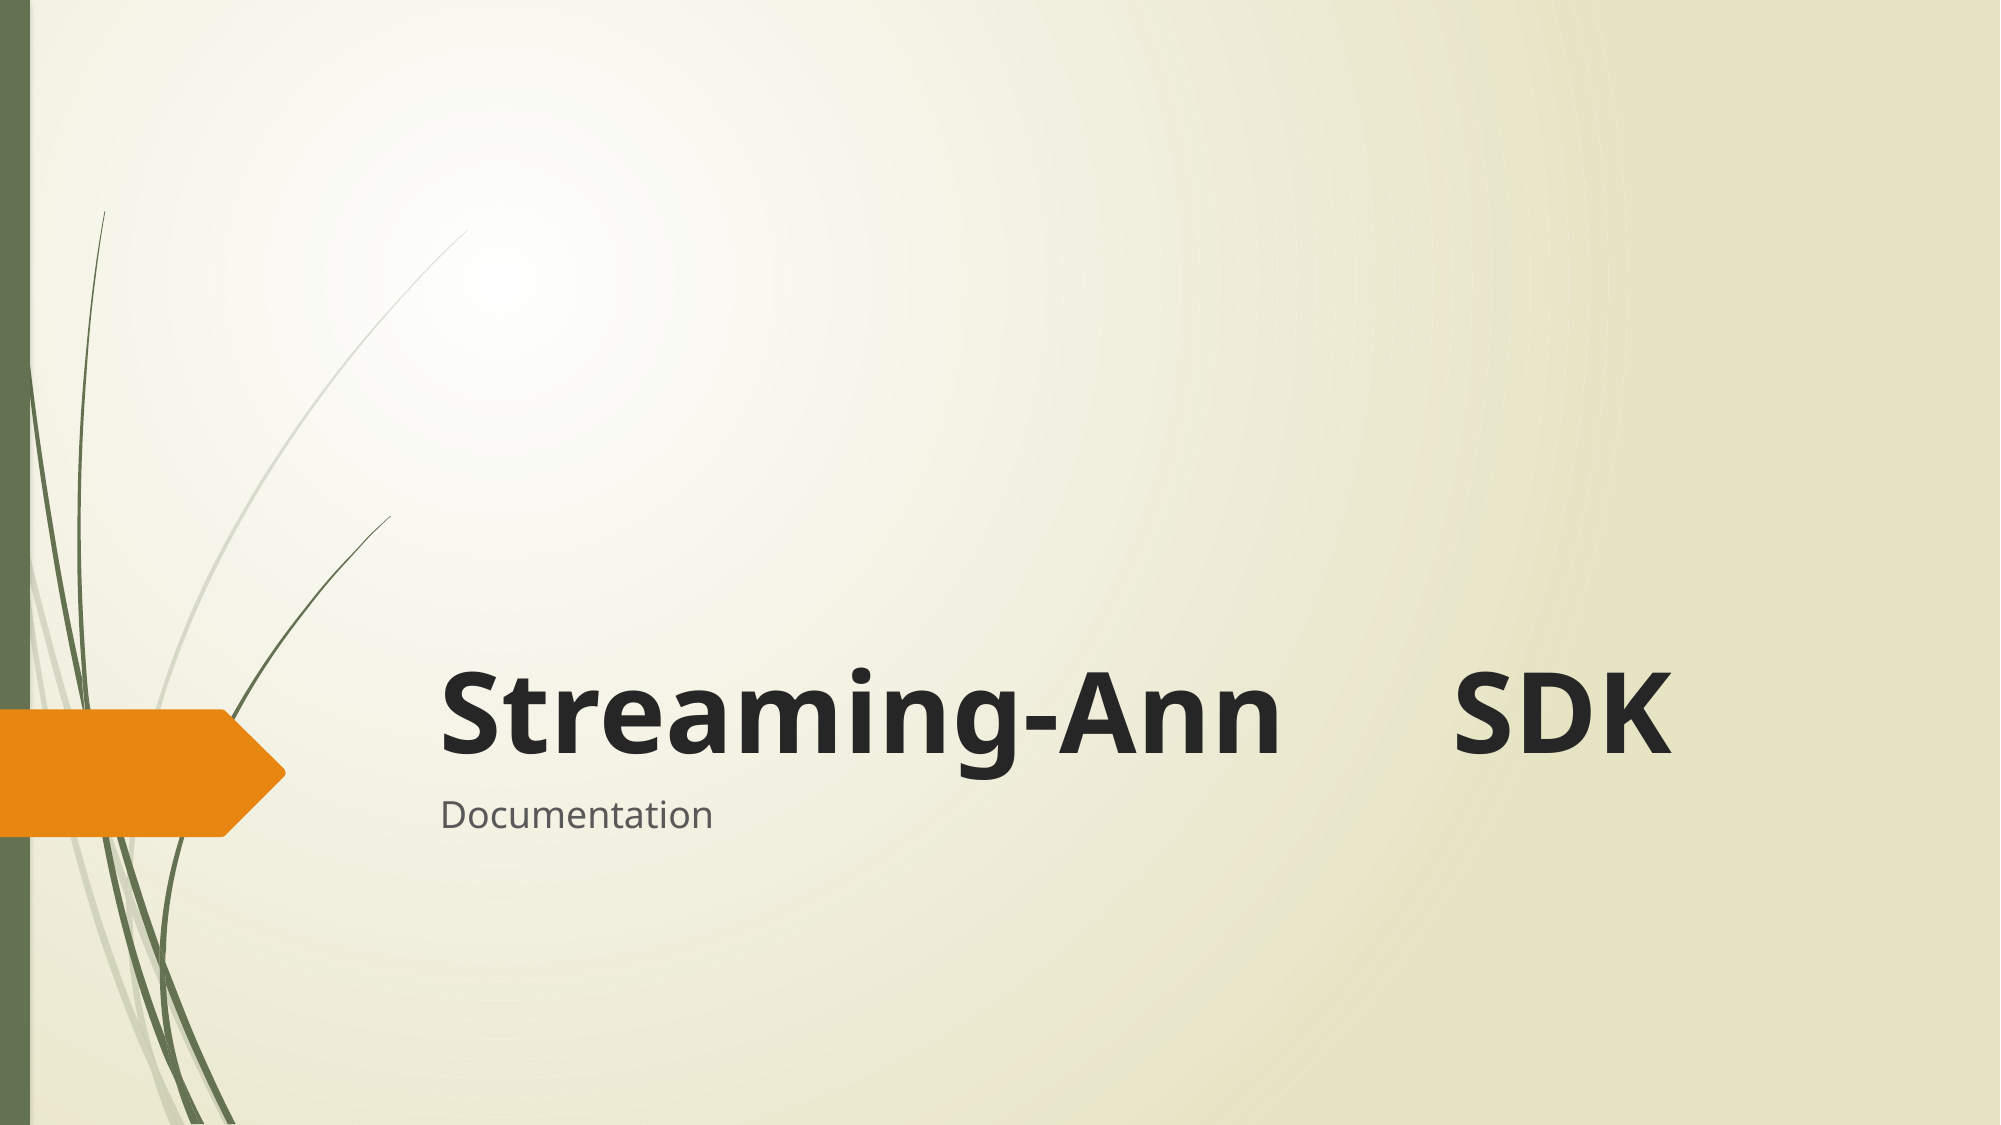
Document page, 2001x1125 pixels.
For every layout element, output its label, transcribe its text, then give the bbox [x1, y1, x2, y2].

subtitle Documentation [424, 783, 1888, 969]
title Streaming-Ann SDK [424, 412, 1888, 783]
